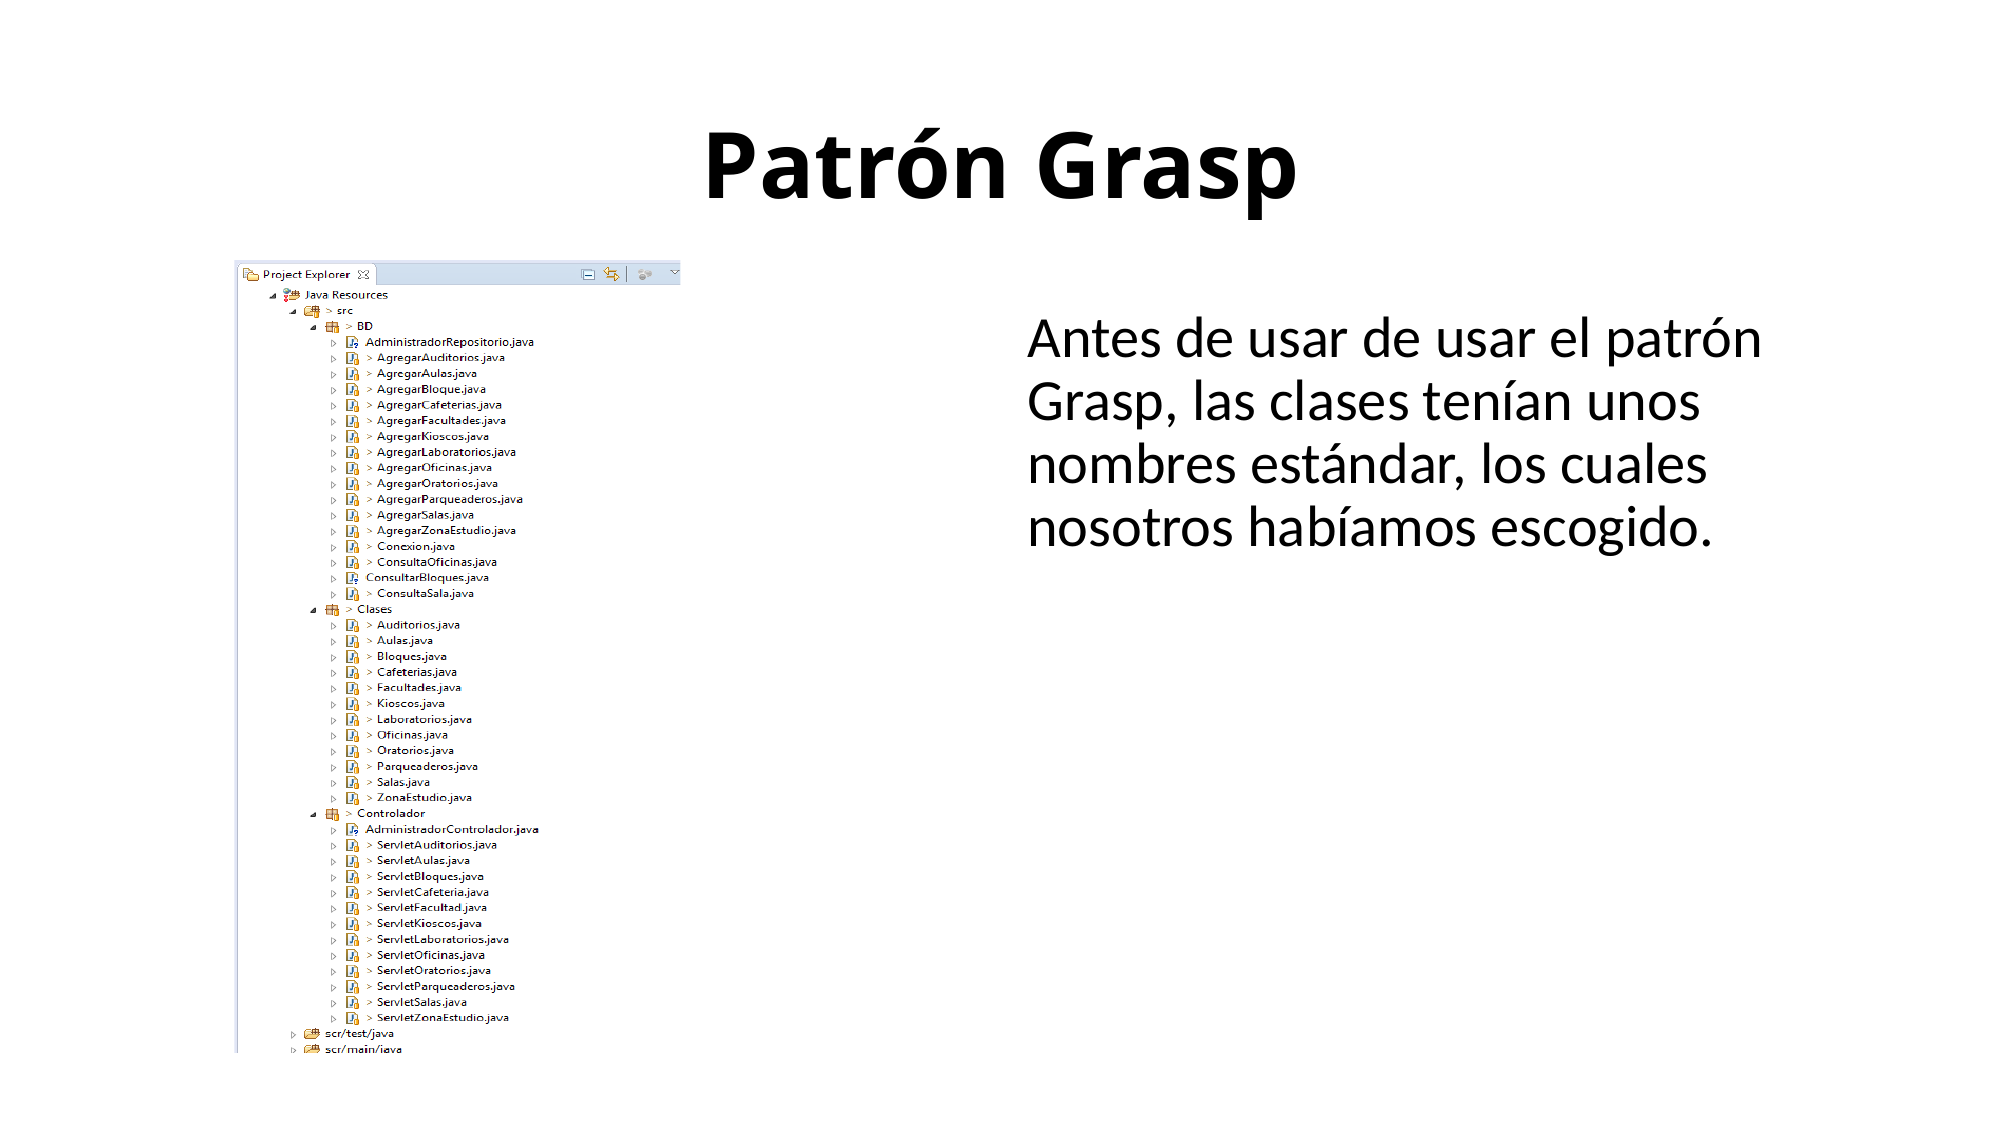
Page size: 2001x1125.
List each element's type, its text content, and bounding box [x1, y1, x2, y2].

list Antes de usar de usar el patrón Grasp, las clases tenían unos nombres estándar, los cuales nosotros habíamos escogido. [1012, 299, 1863, 1014]
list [234, 260, 681, 1053]
title Patrón Grasp [138, 60, 1864, 278]
